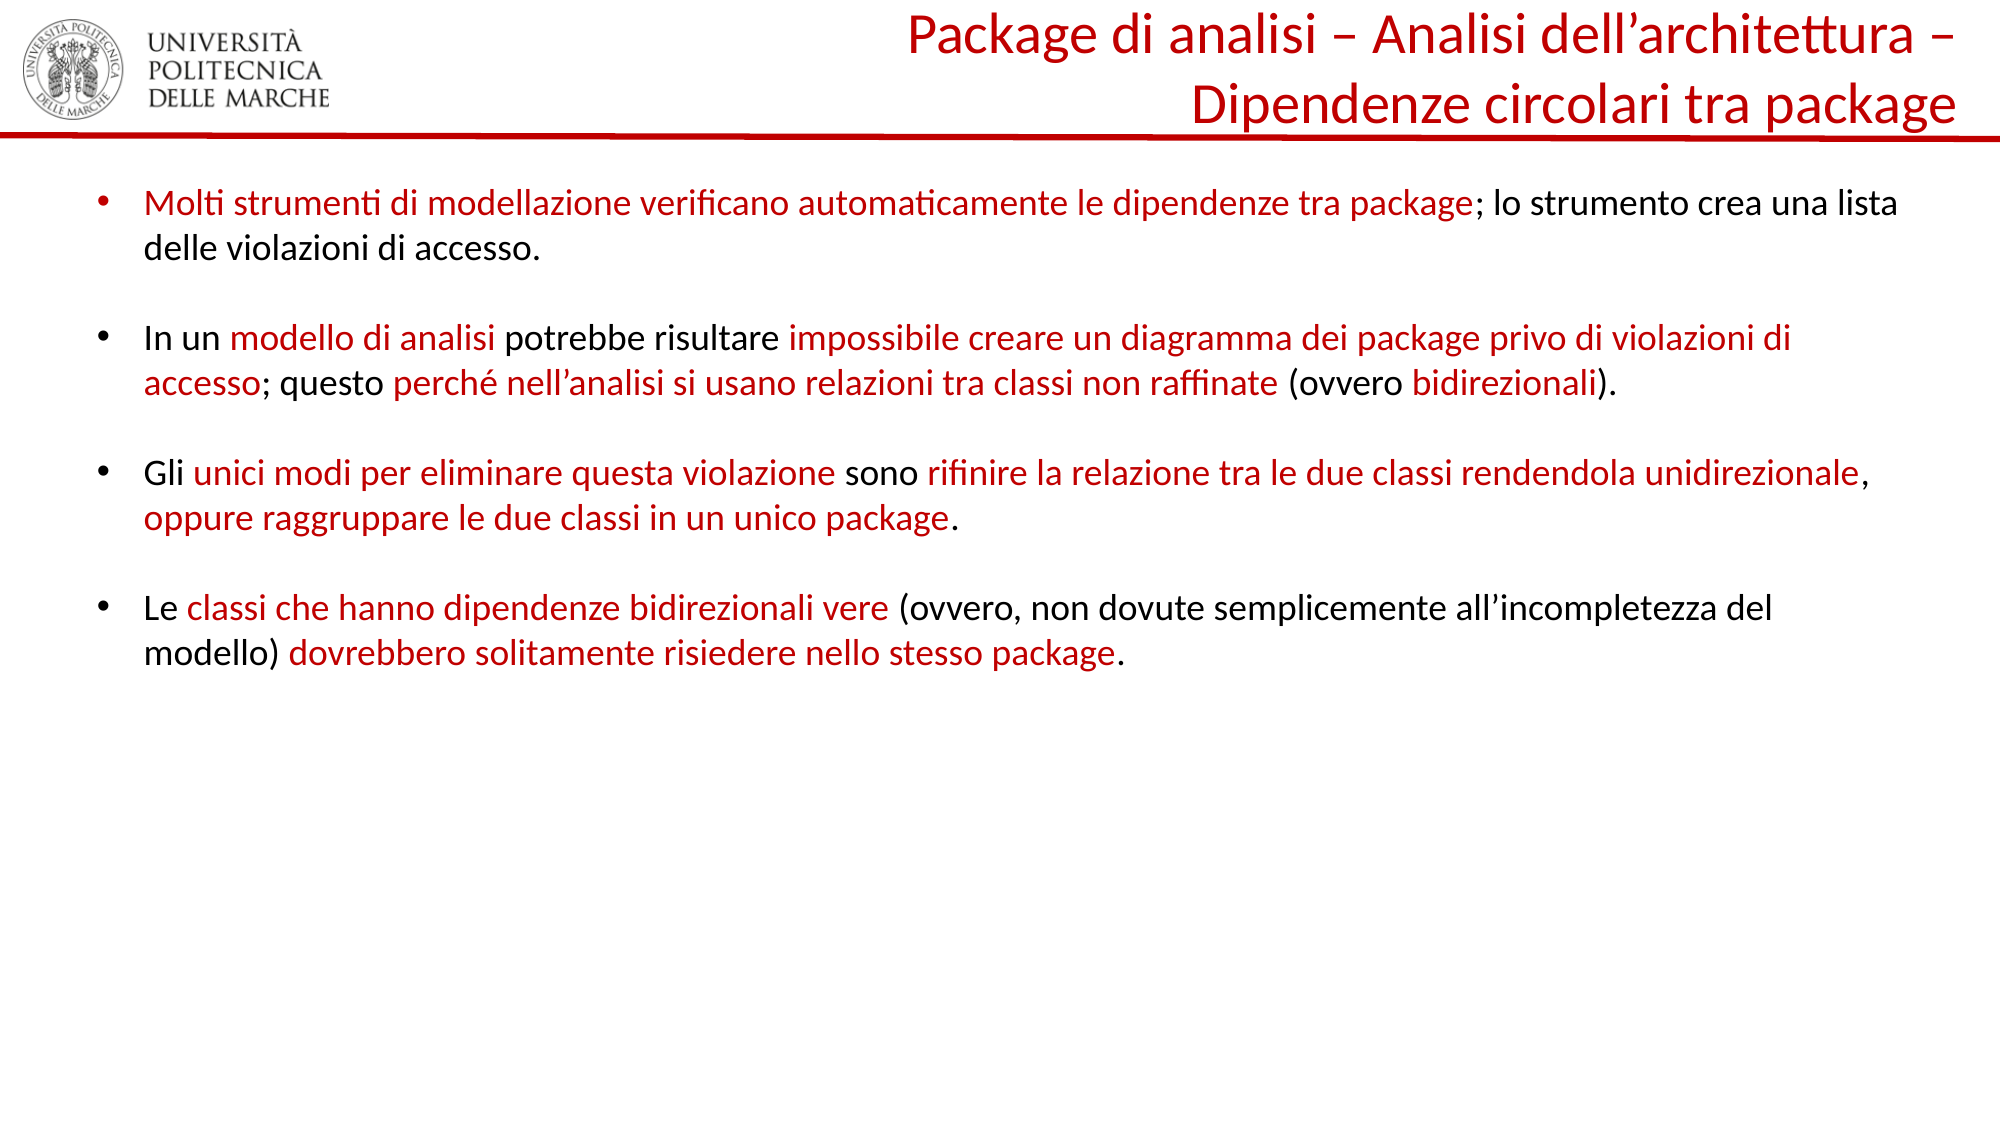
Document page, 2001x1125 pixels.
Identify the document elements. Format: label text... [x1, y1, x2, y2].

text_box Package di analisi – Analisi dell’architettura – Dipendenze circolari tra package [892, 139, 1973, 143]
text_box Package di analisi – Analisi dell’architettura – Dipendenze circolari tra package [892, 0, 1973, 135]
text_box Molti strumenti di modellazione verificano automaticamente le dipendenze tra package; lo strumento crea una lista delle violazioni di accesso. In un modello di analisi potrebbe risultare impossibile creare un diagramma dei package privo di violazioni di accesso; questo perché nell’analisi si usano relazioni tra classi non raffinate (ovvero bidirezionali). Gli unici modi per eliminare questa violazione sono rifinire la relazione tra le due classi rendendola unidirezionale, oppure raggruppare le due classi in un unico package. Le classi che hanno dipendenze bidirezionali vere (ovvero, non dovute semplicemente all’incompletezza del modello) dovrebbero solitamente risiedere nello stesso package. [82, 170, 1932, 726]
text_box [0, 135, 2000, 139]
picture [23, 17, 329, 122]
